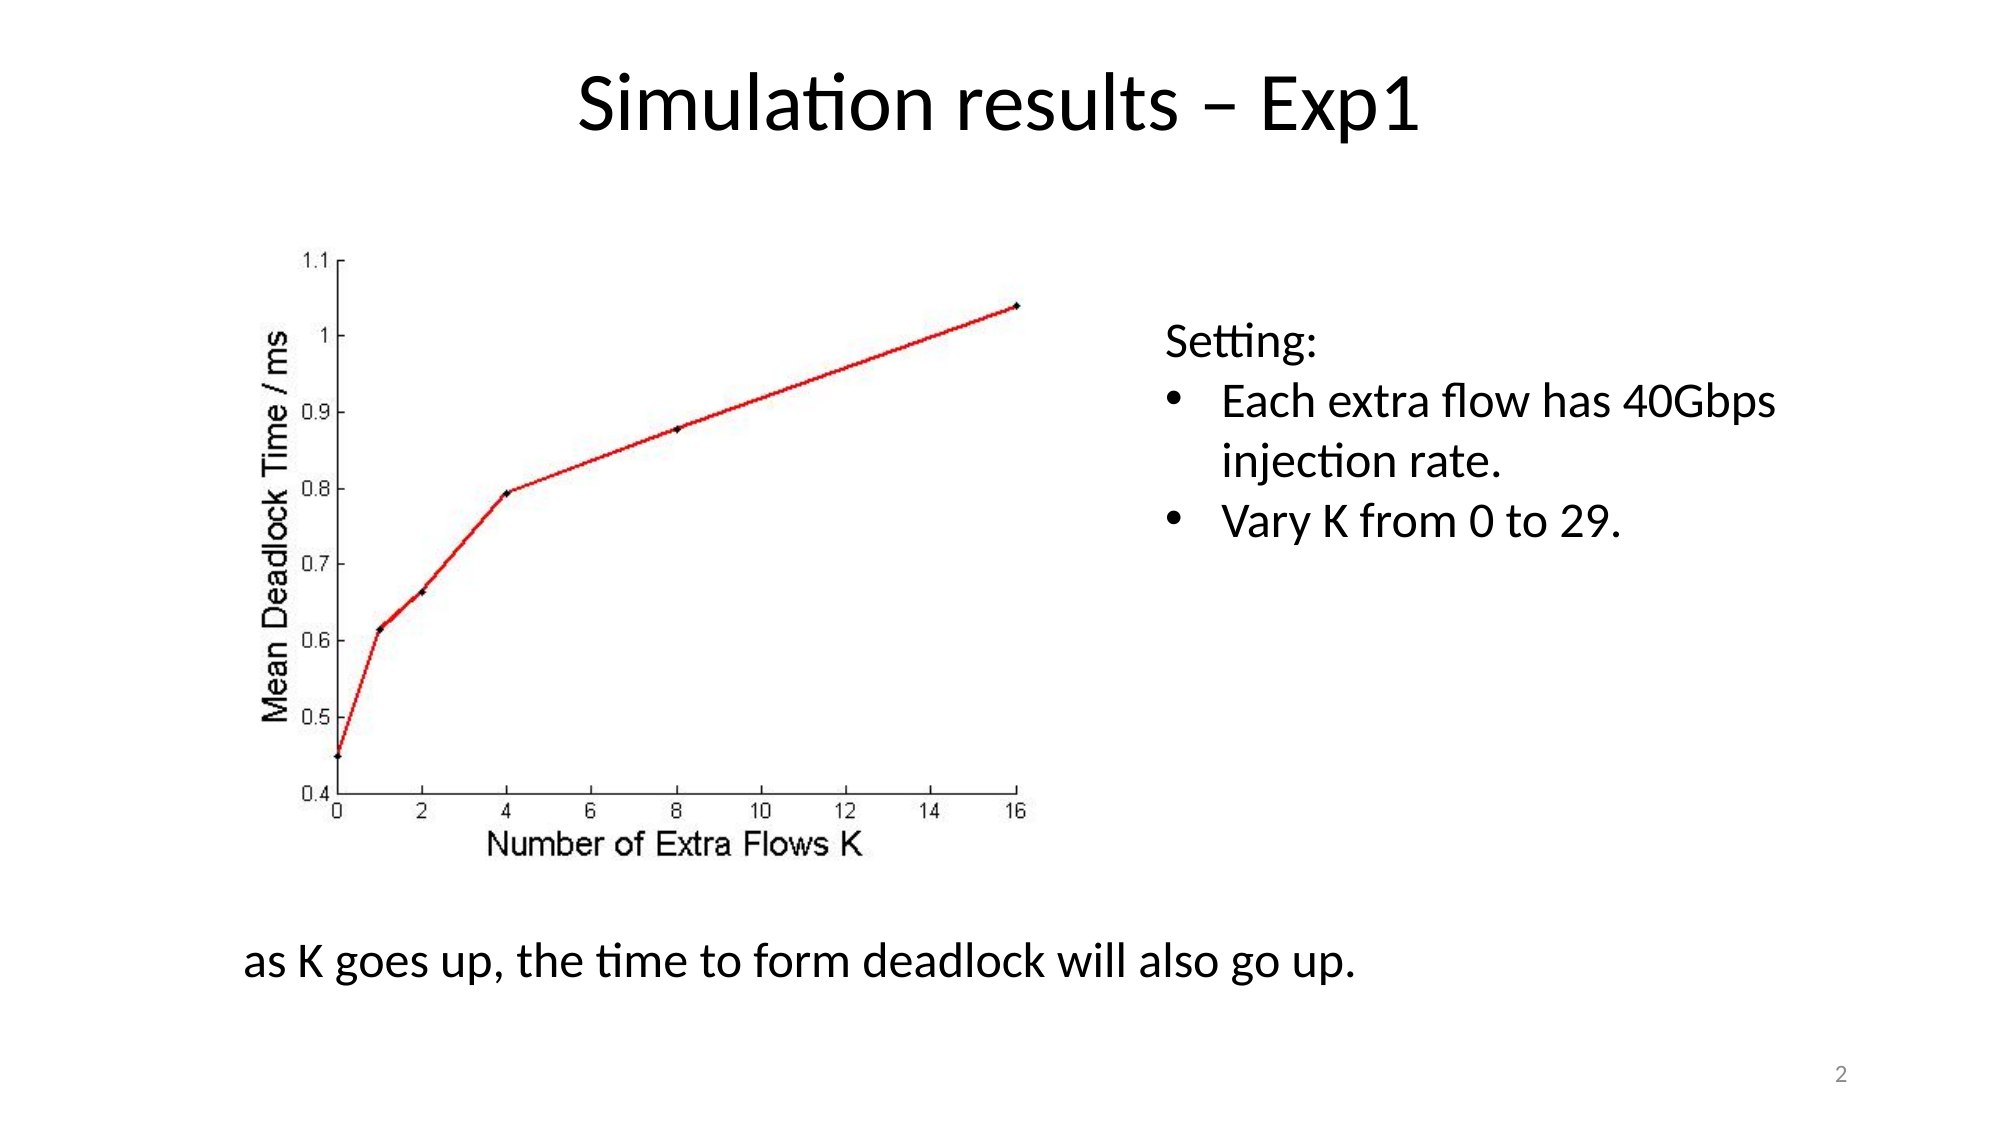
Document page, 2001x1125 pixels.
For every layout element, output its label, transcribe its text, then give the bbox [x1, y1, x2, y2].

text_box as K goes up, the time to form deadlock will also go up. [228, 920, 1384, 996]
text_box Setting: Each extra flow has 40Gbps injection rate. Vary K from 0 to 29. [1150, 300, 1925, 556]
slide_number 2 [1412, 1042, 1863, 1103]
picture [223, 210, 1099, 867]
text_box Simulation results – Exp1 [75, 40, 1925, 155]
